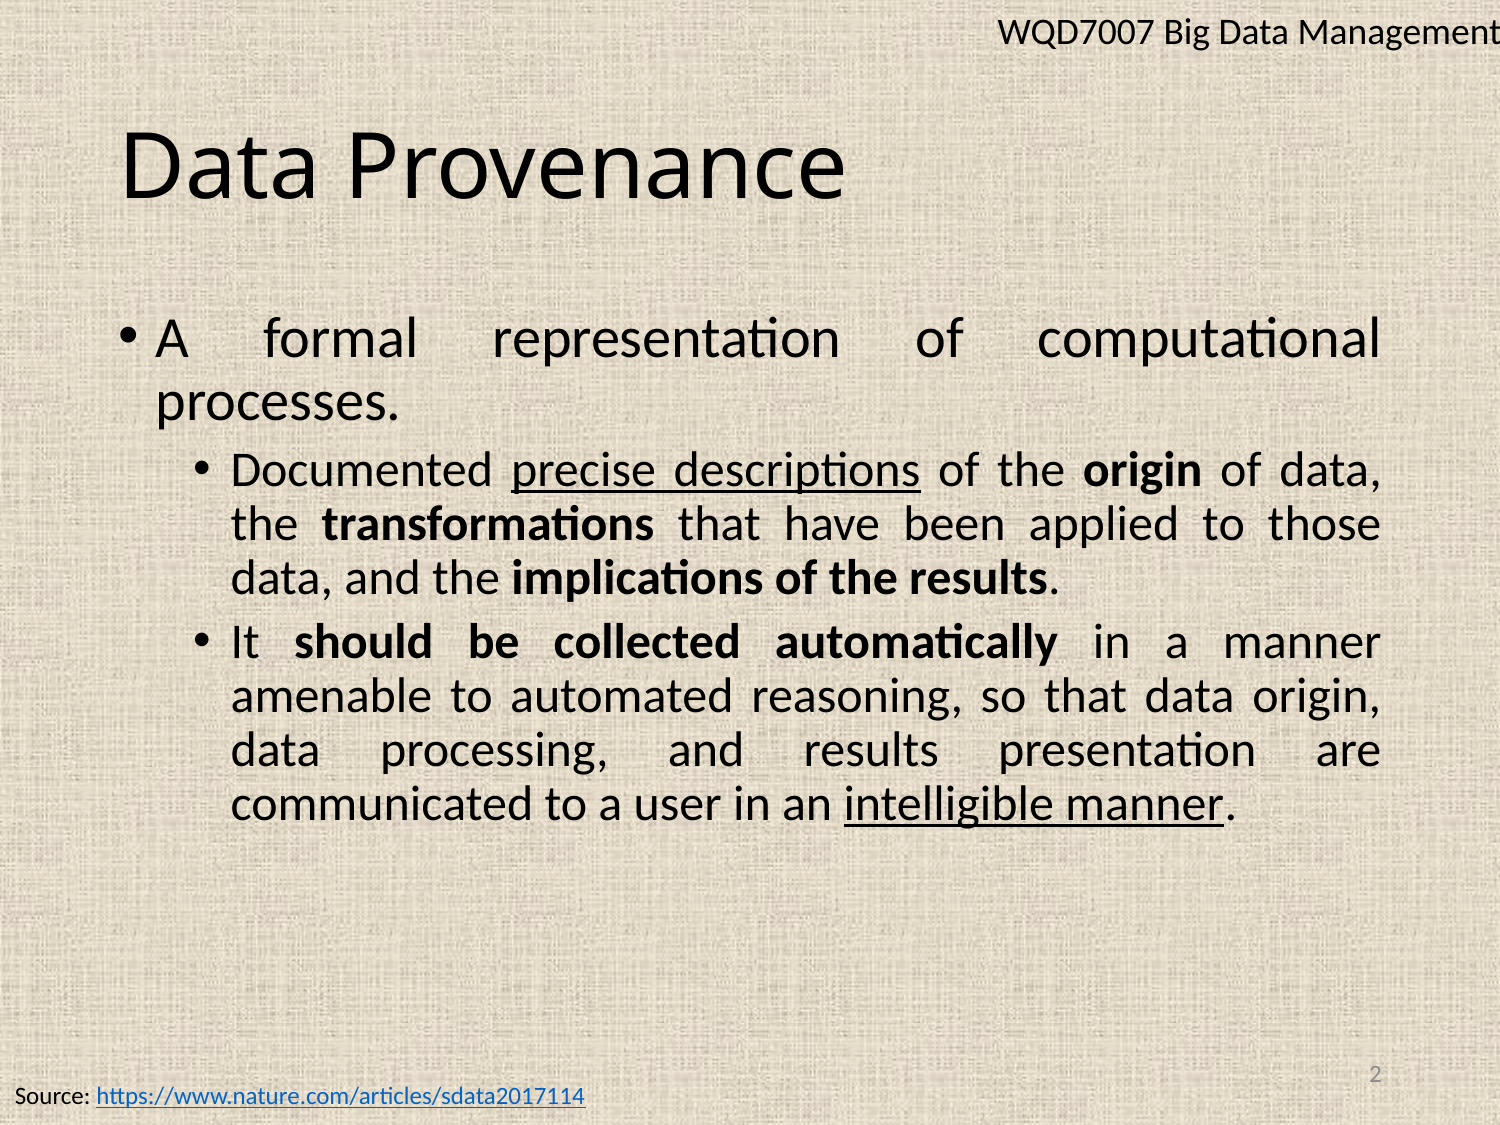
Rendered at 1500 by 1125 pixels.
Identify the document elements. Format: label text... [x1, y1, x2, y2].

title Data Provenance [103, 59, 1397, 278]
text_box Source: https://www.nature.com/articles/sdata2017114 [0, 1072, 750, 1118]
text_box WQD7007 Big Data Management [982, 0, 1500, 60]
slide_number 2 [1059, 1042, 1397, 1103]
list A formal representation of computational processes. Documented precise descriptions of the origin of data, the transformations that have been applied to those data, and the implications of the results. It should be collected automatically in a manner amenable to automated reasoning, so that data origin, data processing, and results presentation are communicated to a user in an intelligible manner. [103, 299, 1397, 1014]
